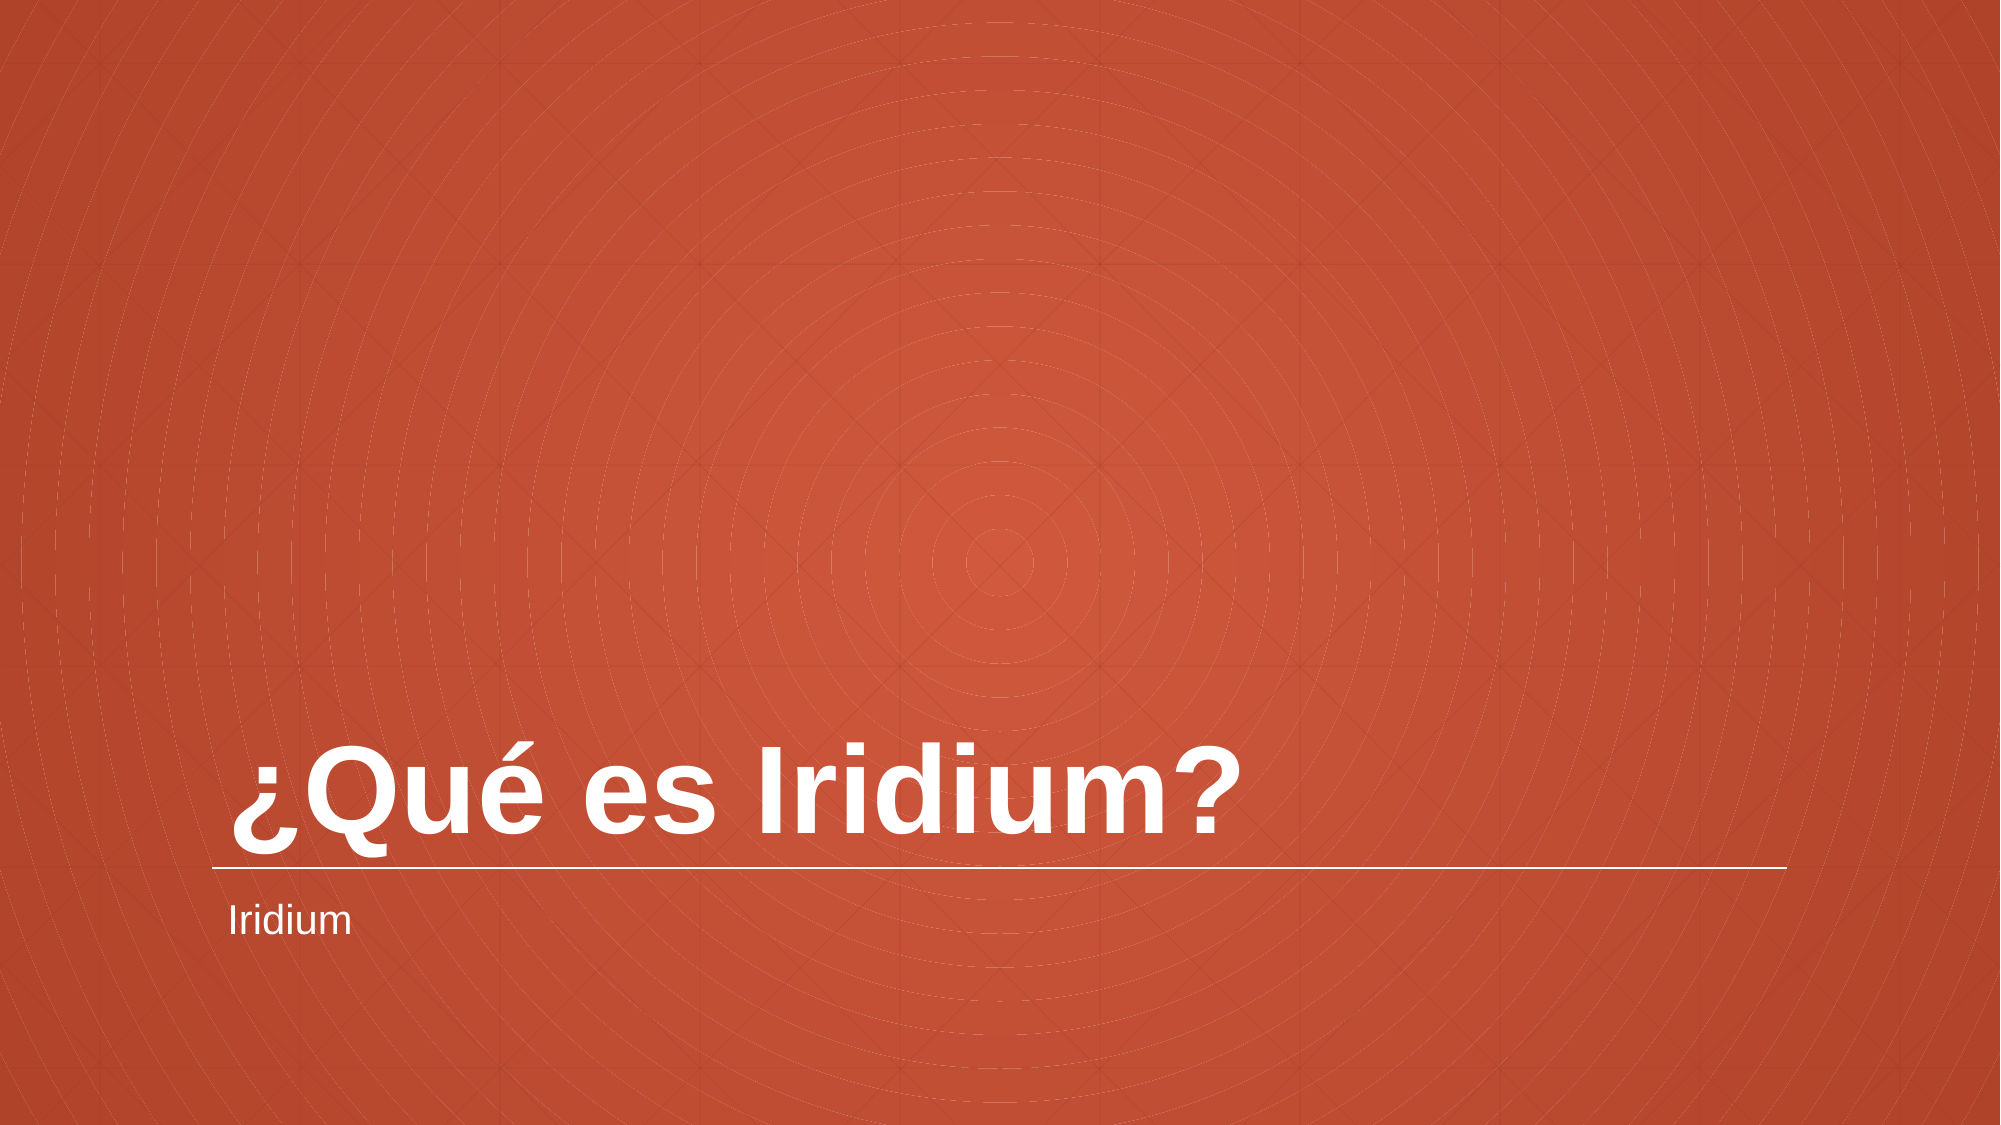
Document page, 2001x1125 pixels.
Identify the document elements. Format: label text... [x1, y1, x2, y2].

list Iridium [212, 891, 1788, 966]
title ¿Qué es Iridium? [212, 416, 1788, 867]
